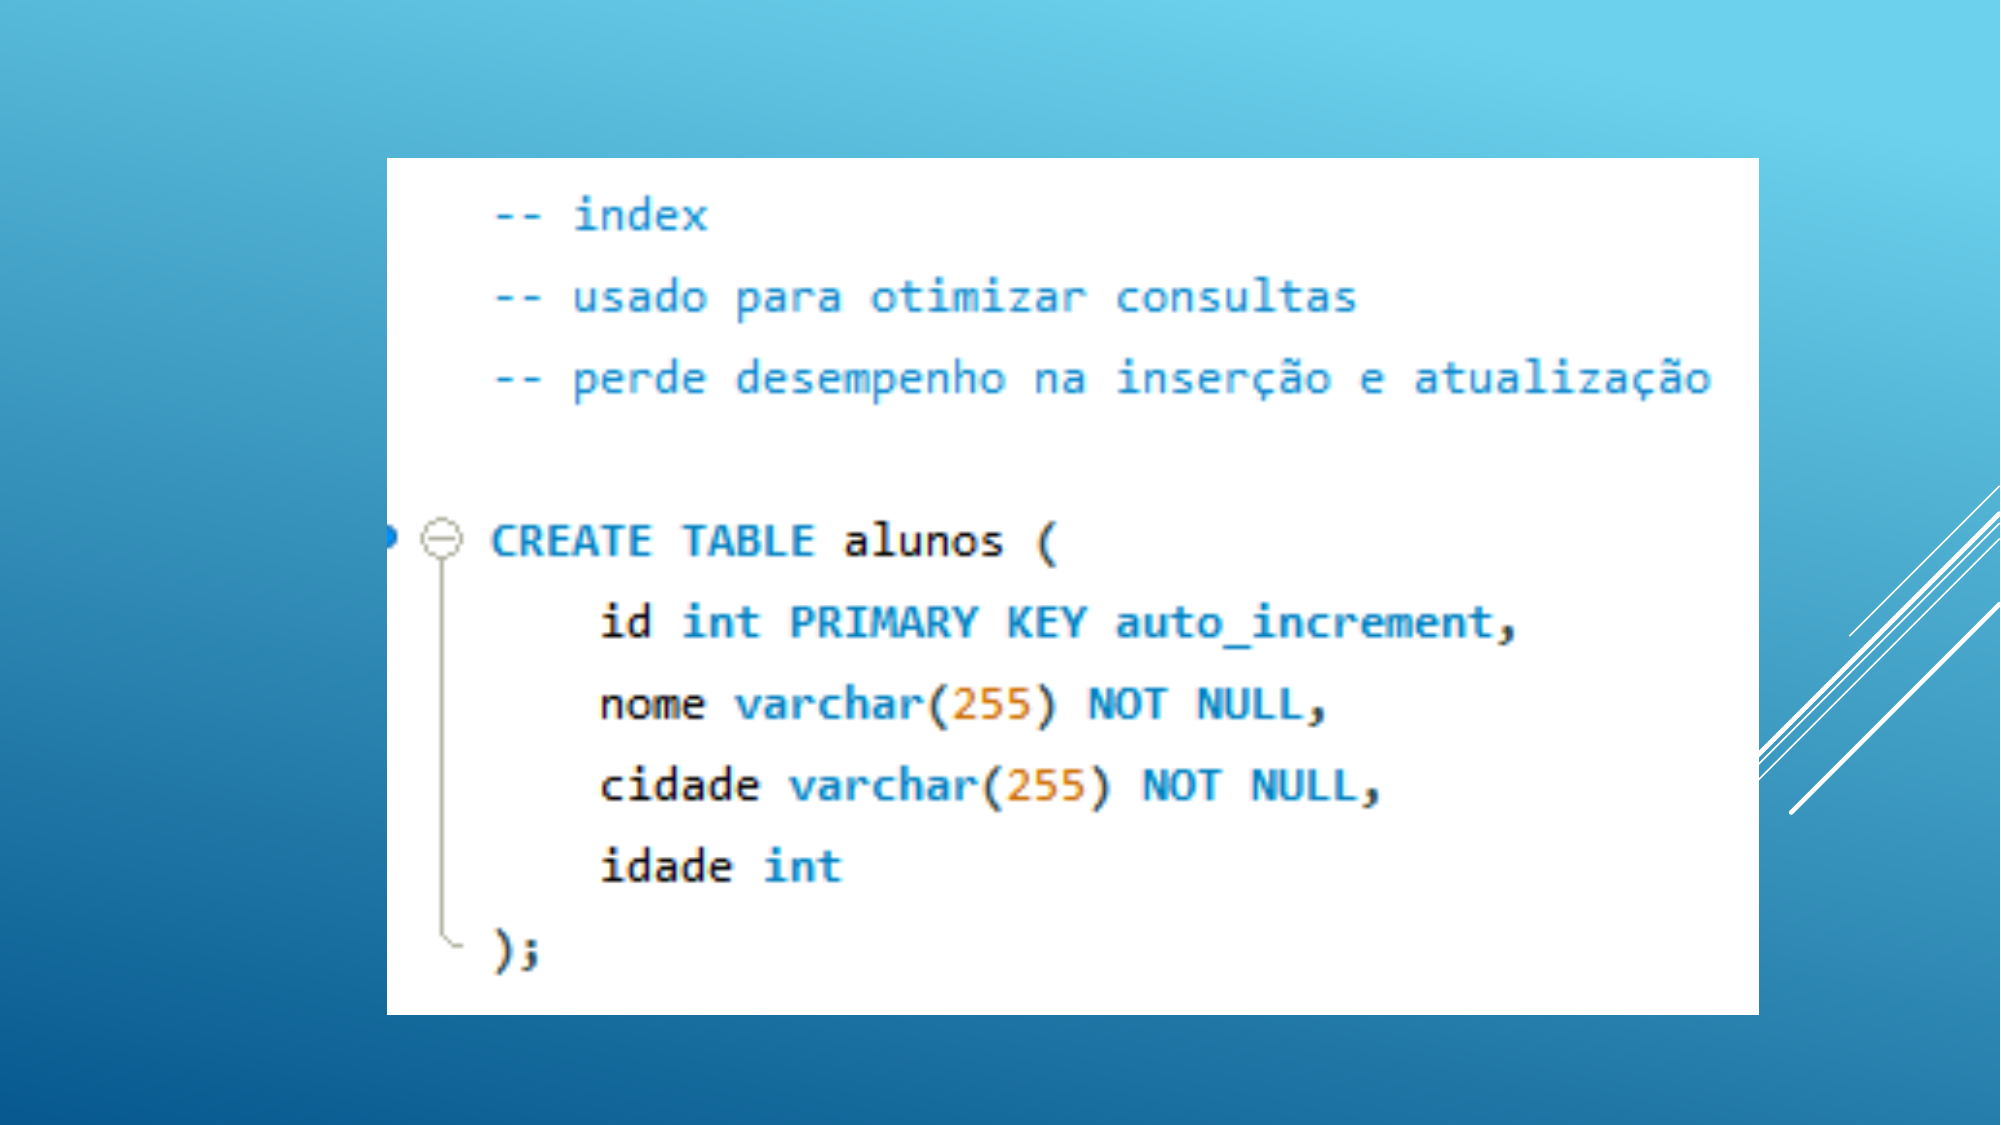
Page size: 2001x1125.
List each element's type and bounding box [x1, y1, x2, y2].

picture [387, 158, 1759, 1015]
